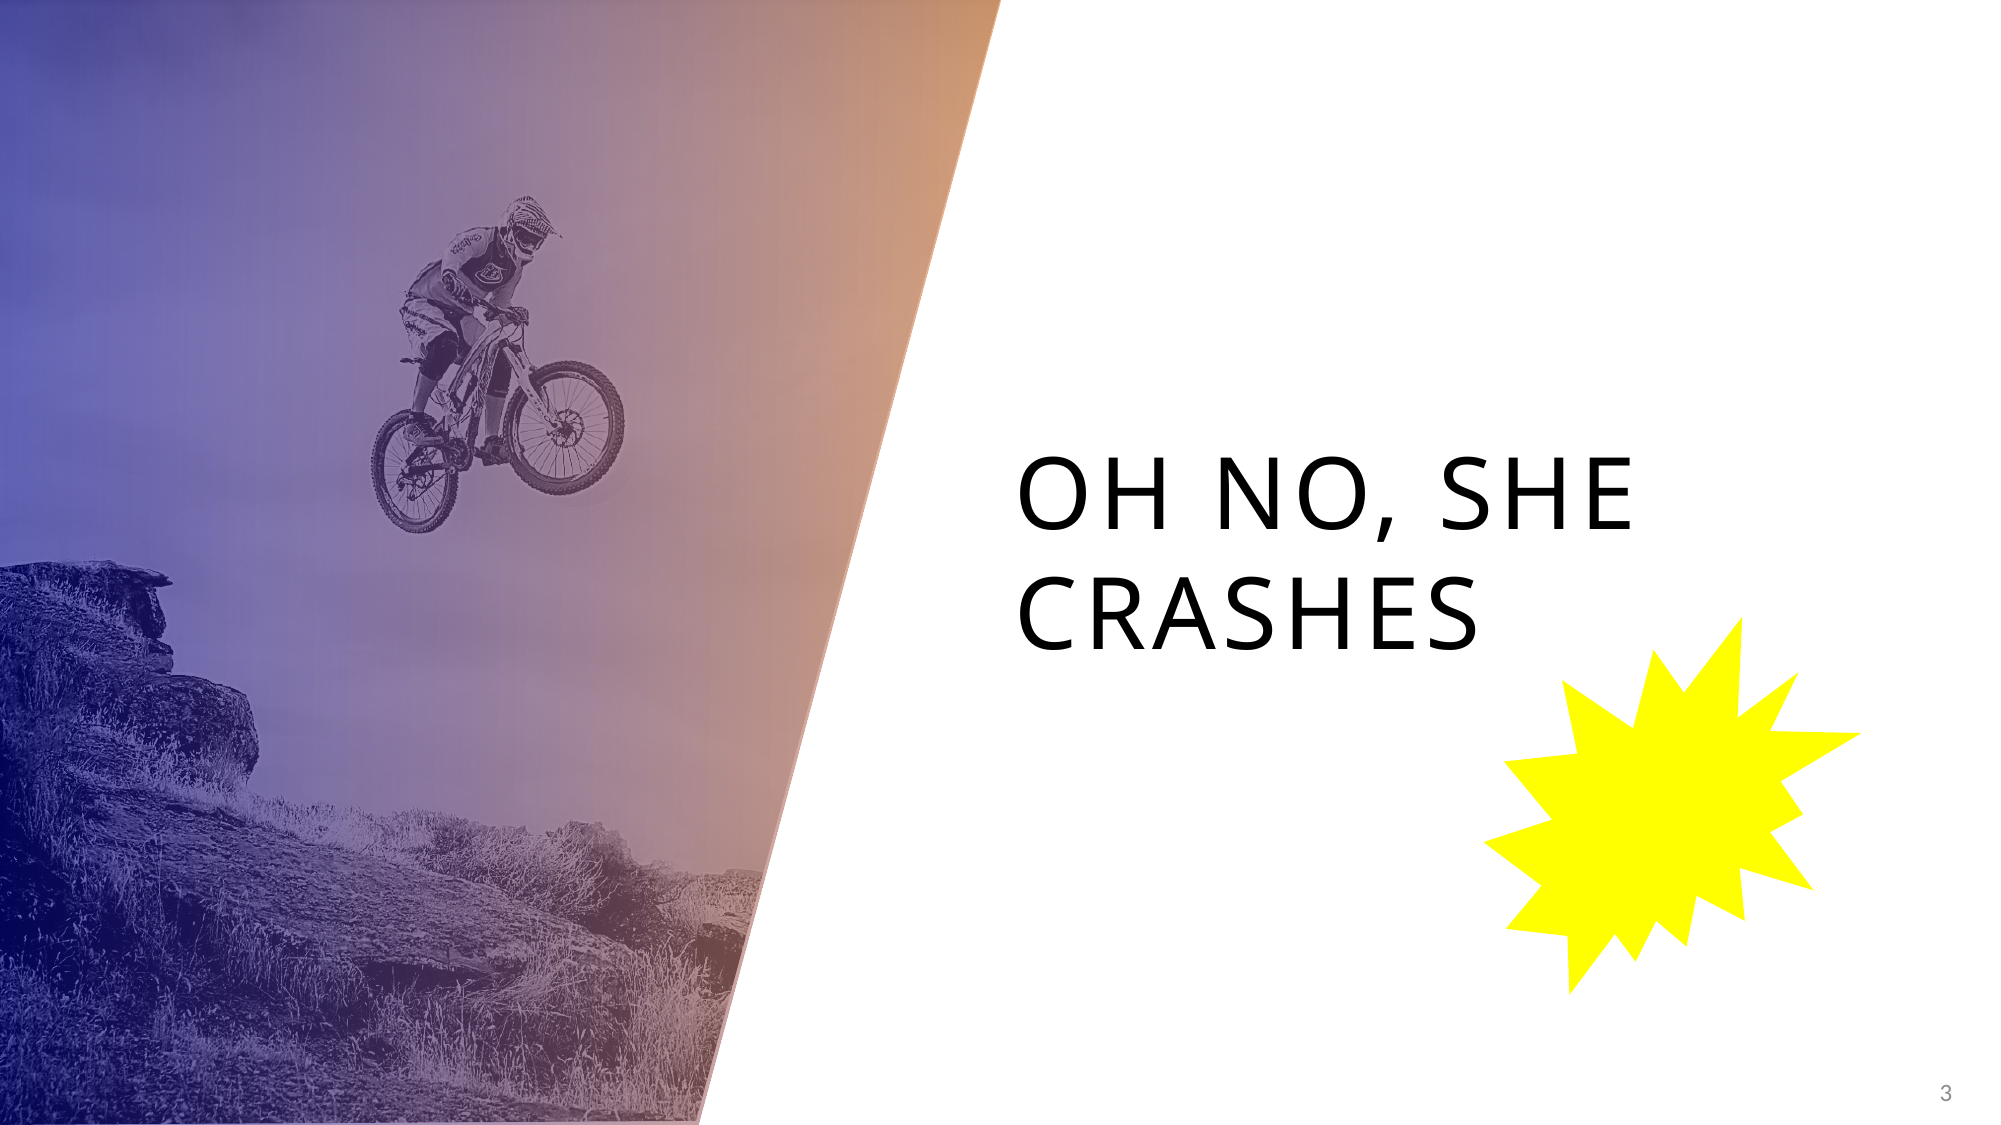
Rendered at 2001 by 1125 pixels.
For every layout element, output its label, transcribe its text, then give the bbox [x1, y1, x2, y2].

title OH NO, SHE CRASHES [1000, 413, 1862, 686]
picture [0, 0, 1000, 1125]
text_box [1481, 613, 1866, 998]
slide_number 3 [1894, 1061, 1968, 1121]
